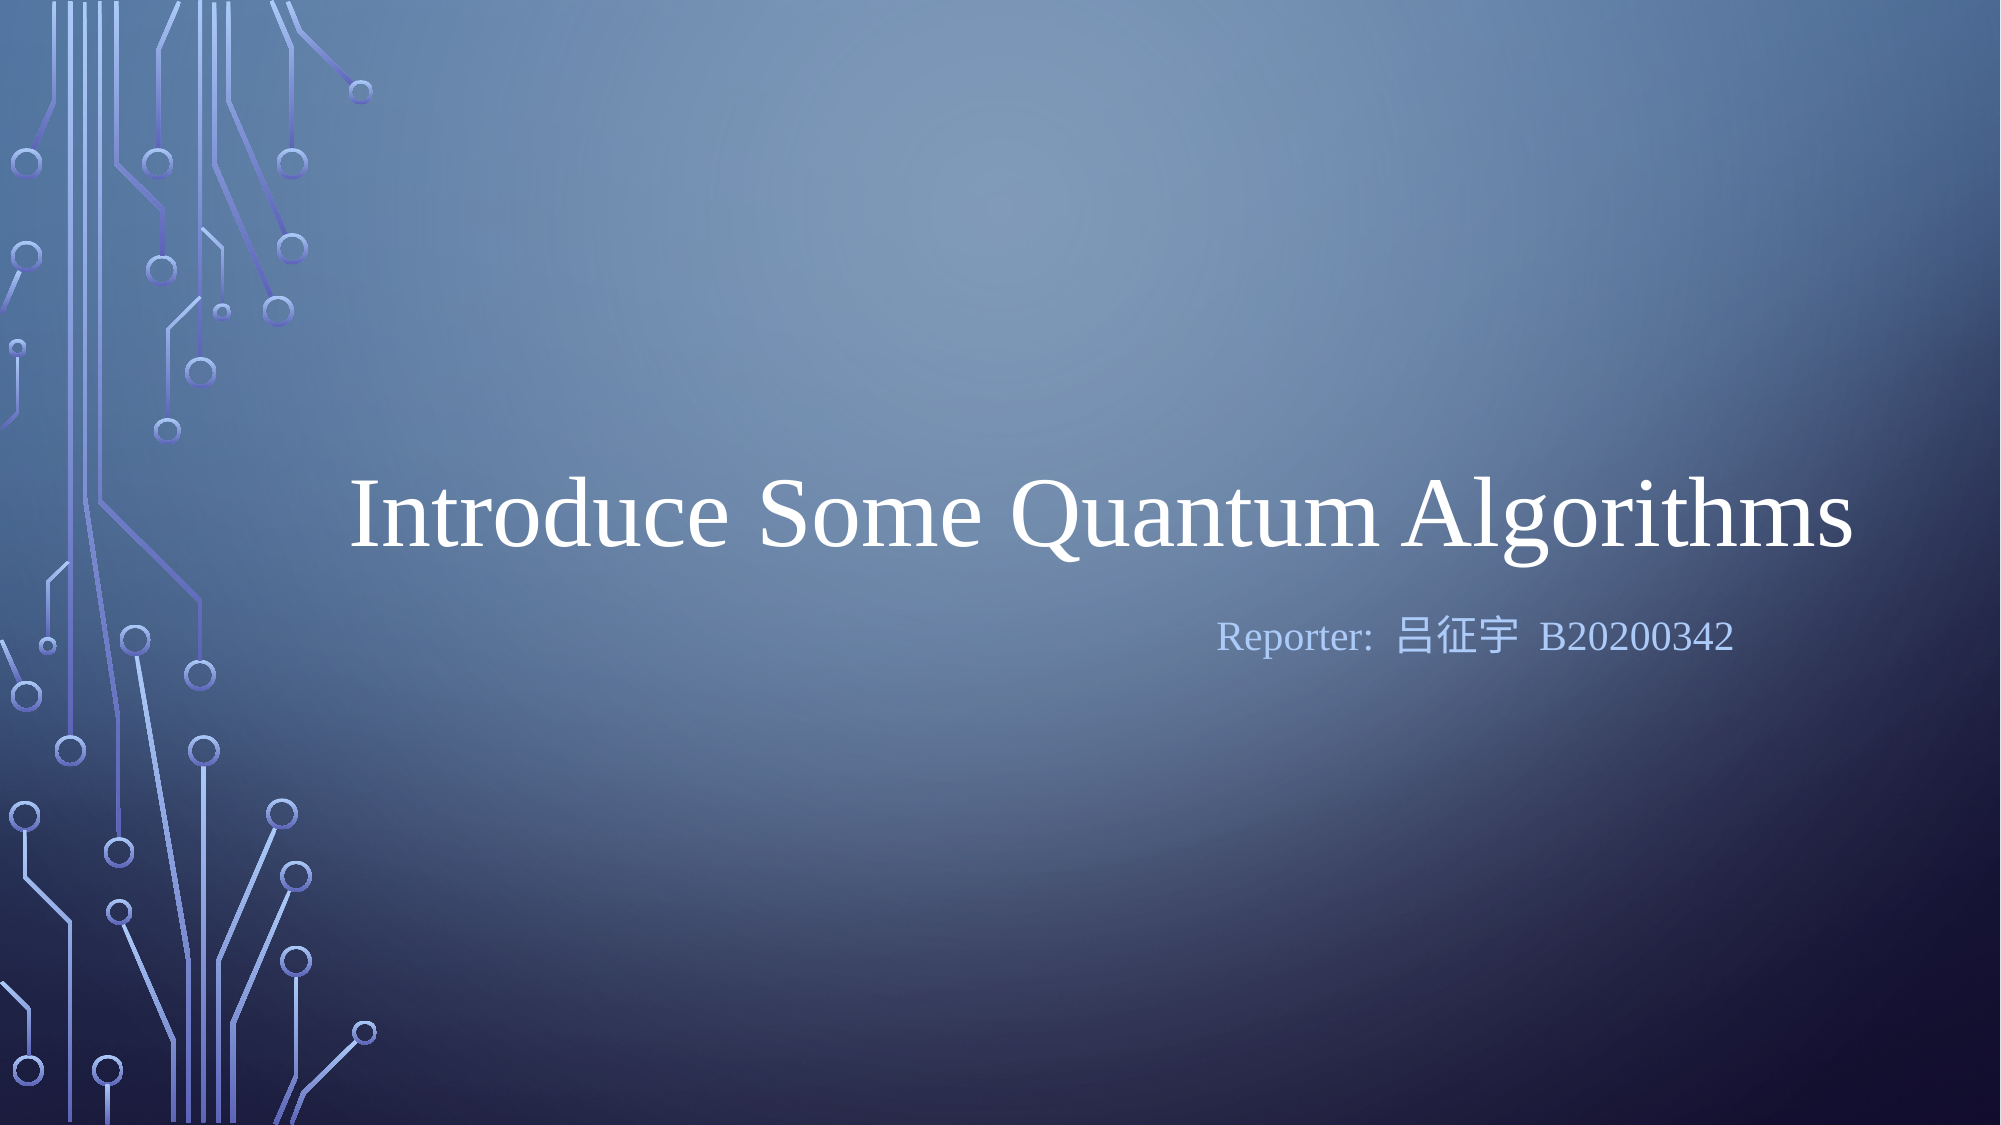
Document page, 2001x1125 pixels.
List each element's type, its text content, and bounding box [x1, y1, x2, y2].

subtitle Reporter: 吕征宇 B20200342 [307, 590, 1750, 863]
title Introduce Some Quantum Algorithms [307, 184, 1898, 576]
